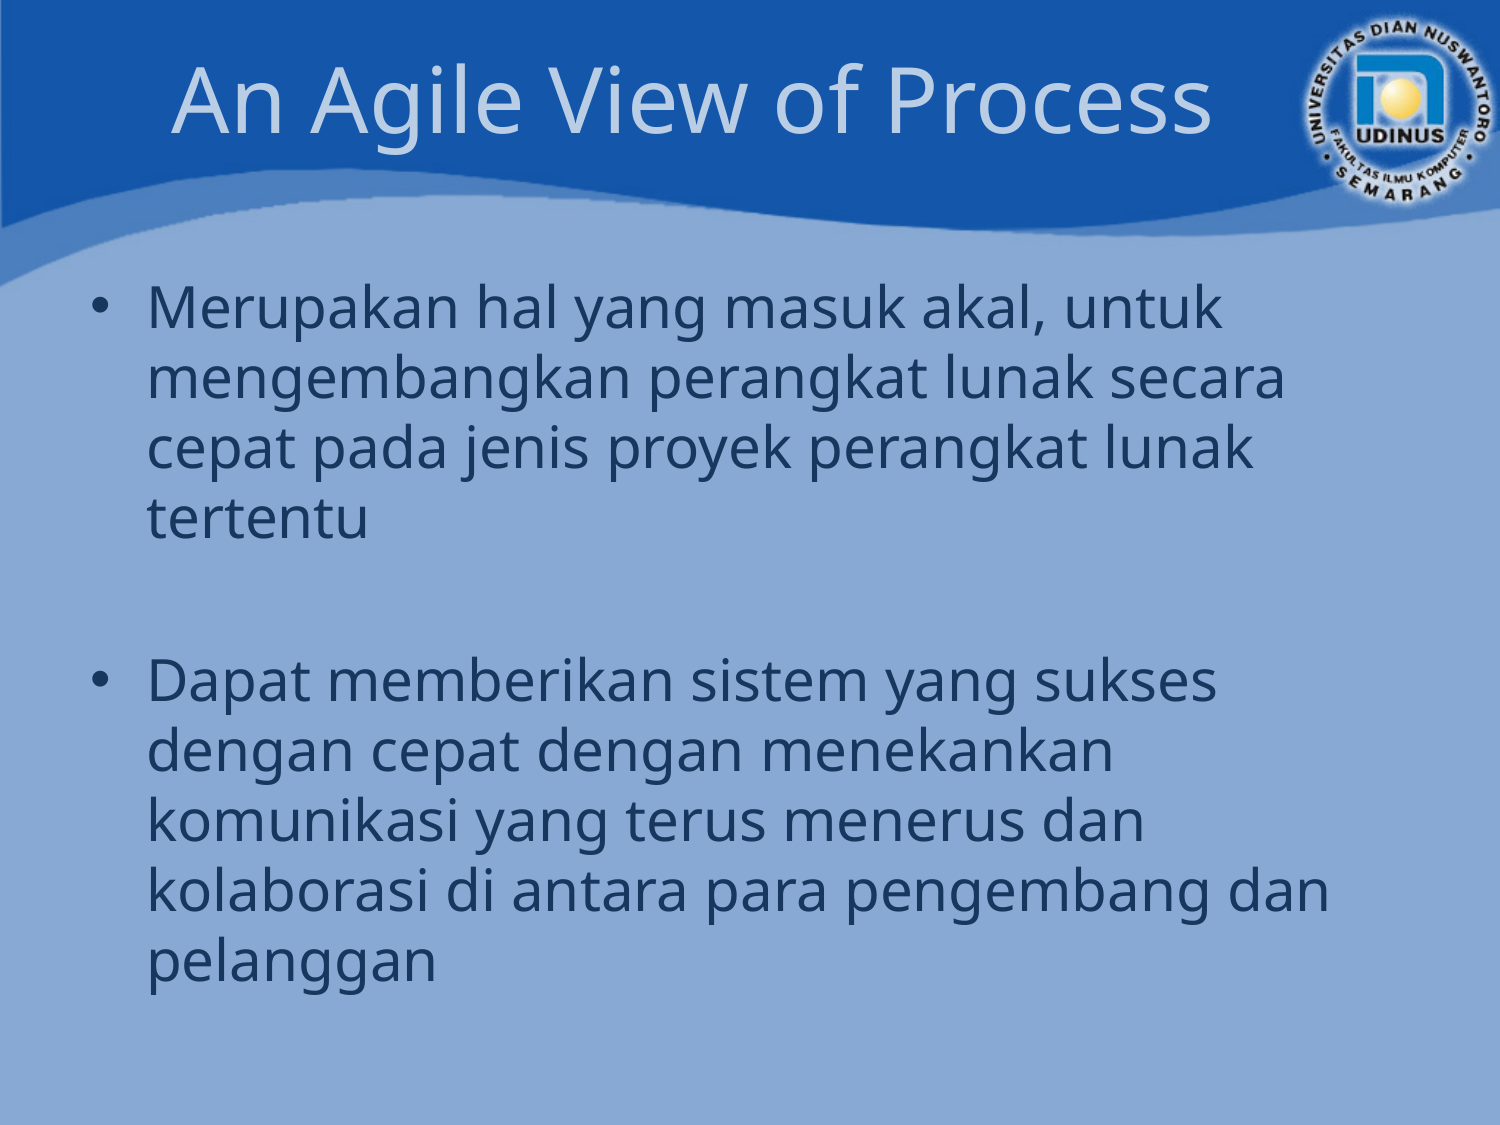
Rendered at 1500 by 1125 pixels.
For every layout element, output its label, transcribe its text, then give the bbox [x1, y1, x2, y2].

picture [0, 0, 1500, 1125]
list Merupakan hal yang masuk akal, untuk mengembangkan perangkat lunak secara cepat pada jenis proyek perangkat lunak tertentu Dapat memberikan sistem yang sukses dengan cepat dengan menekankan komunikasi yang terus menerus dan kolaborasi di antara para pengembang dan pelanggan [75, 262, 1425, 1005]
title An Agile View of Process [62, 2, 1325, 191]
